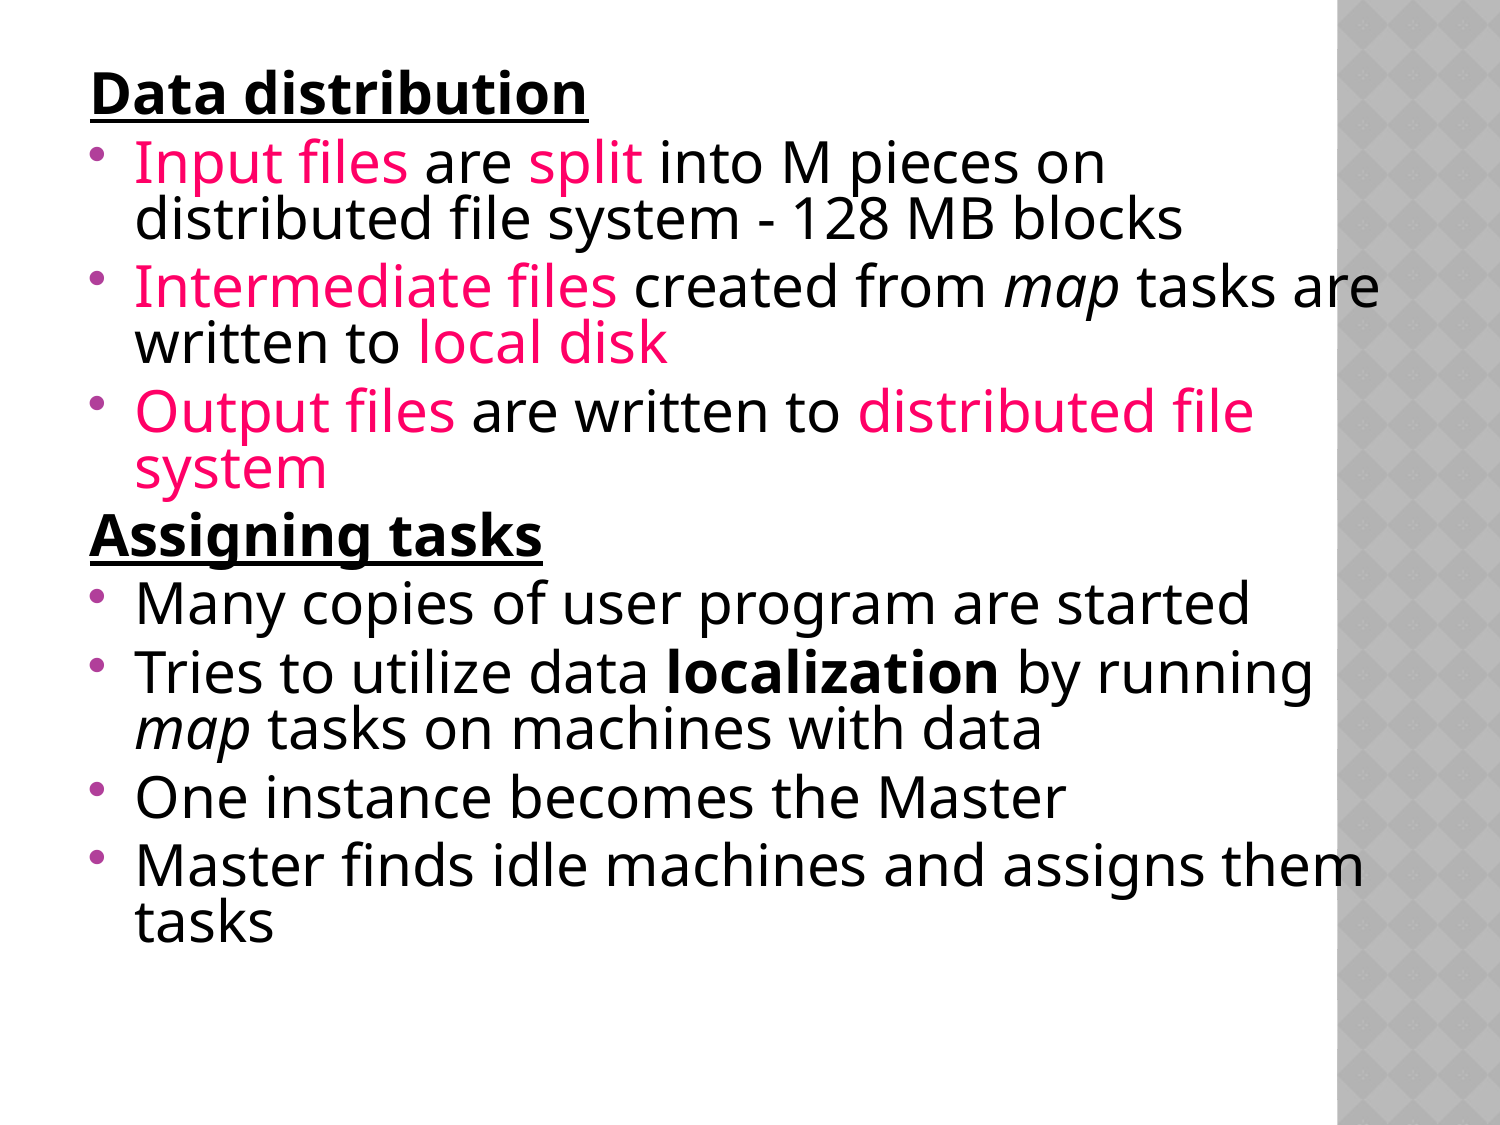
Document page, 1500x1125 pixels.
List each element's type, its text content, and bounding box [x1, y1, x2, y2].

list Data distribution Input files are split into M pieces on distributed file system - 128 MB blocks Intermediate files created from map tasks are written to local disk Output files are written to distributed file system Assigning tasks Many copies of user program are started Tries to utilize data localization by running map tasks on machines with data One instance becomes the Master Master finds idle machines and assigns them tasks [75, 62, 1425, 1005]
